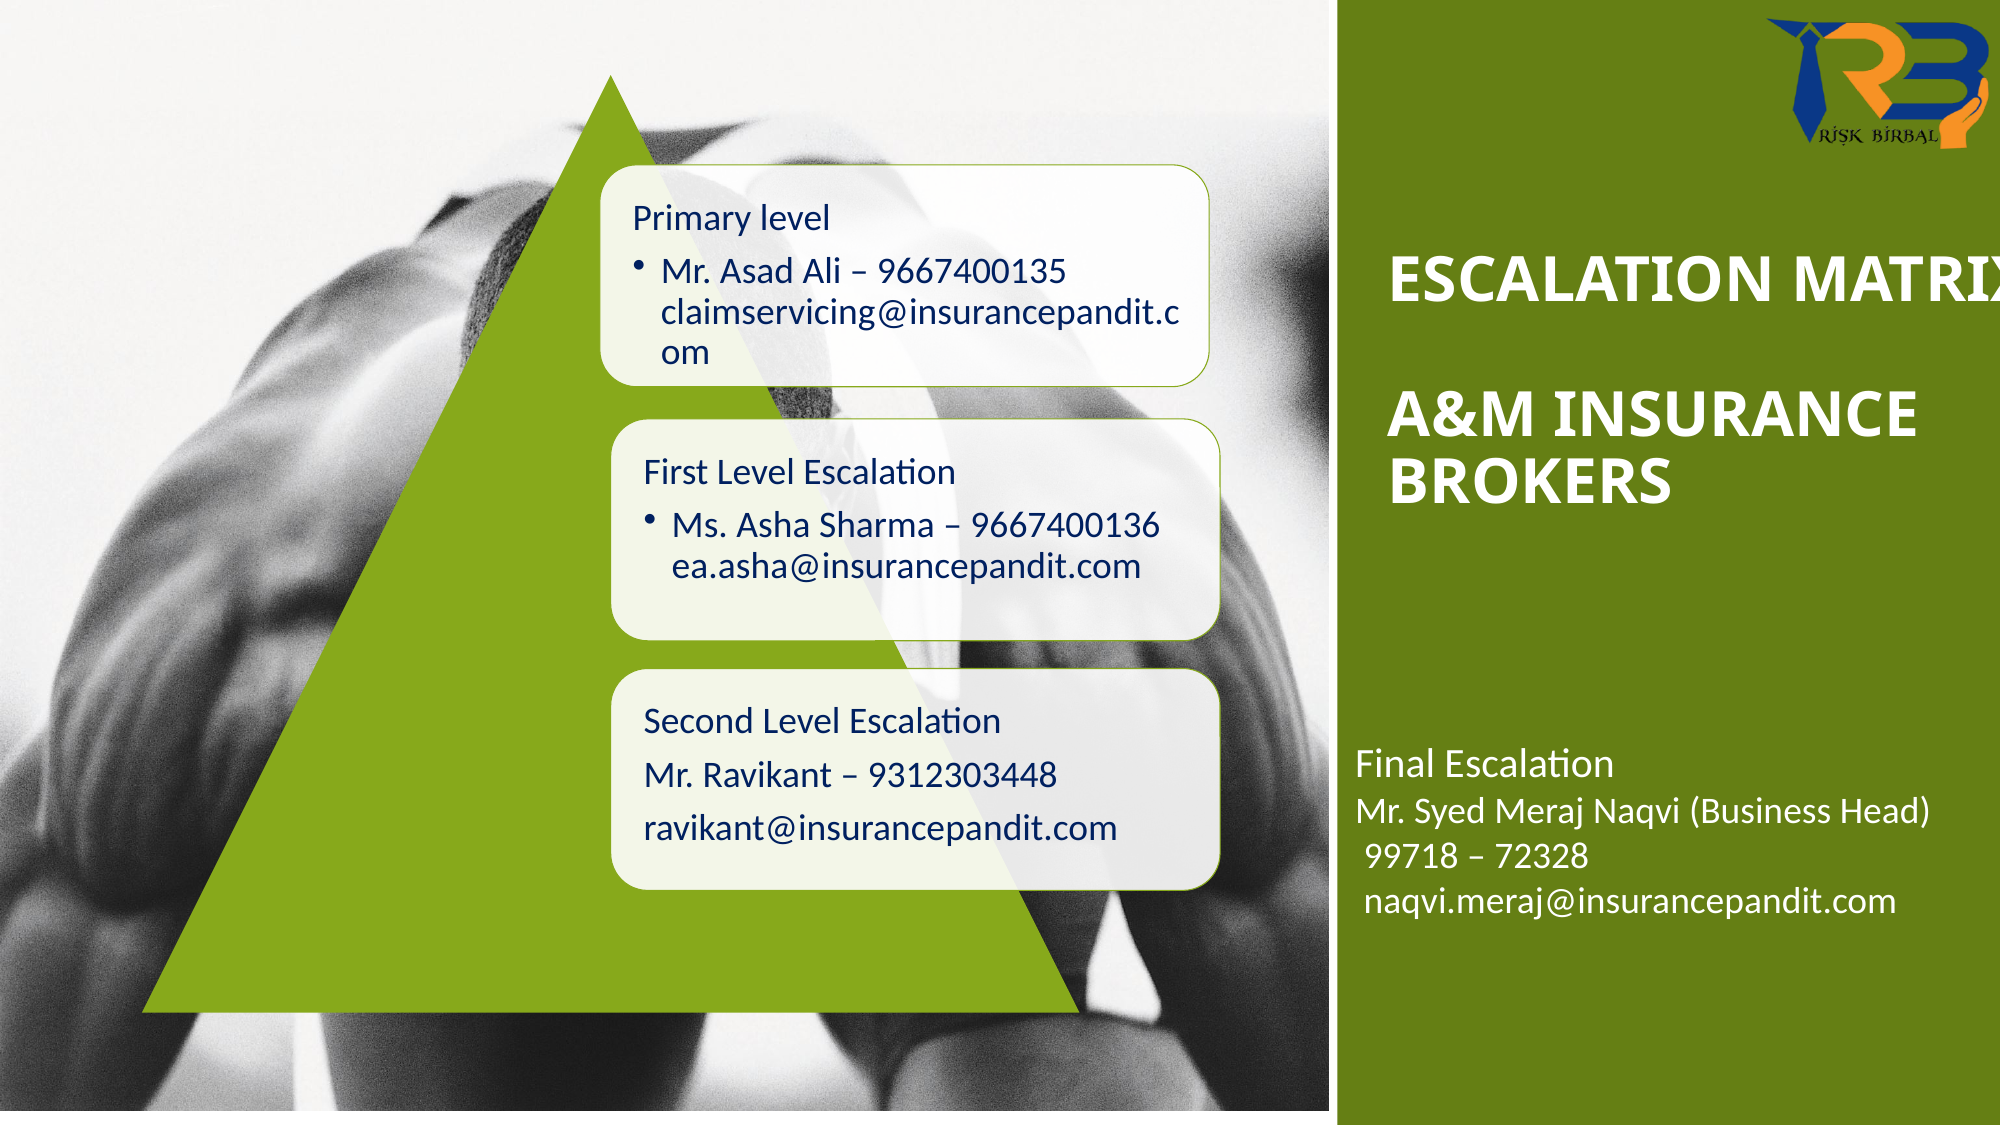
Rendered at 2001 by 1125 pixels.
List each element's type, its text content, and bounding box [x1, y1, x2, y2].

text_box Final Escalation Mr. Syed Meraj Naqvi (Business Head) 99718 – 72328 naqvi.meraj@insurancepandit.com [1340, 728, 2000, 1033]
picture [0, 0, 1329, 1111]
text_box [86, 74, 1275, 1013]
picture [1766, 18, 1989, 149]
title Escalation Matrix A&M Insurance Brokers [1372, 301, 2000, 678]
